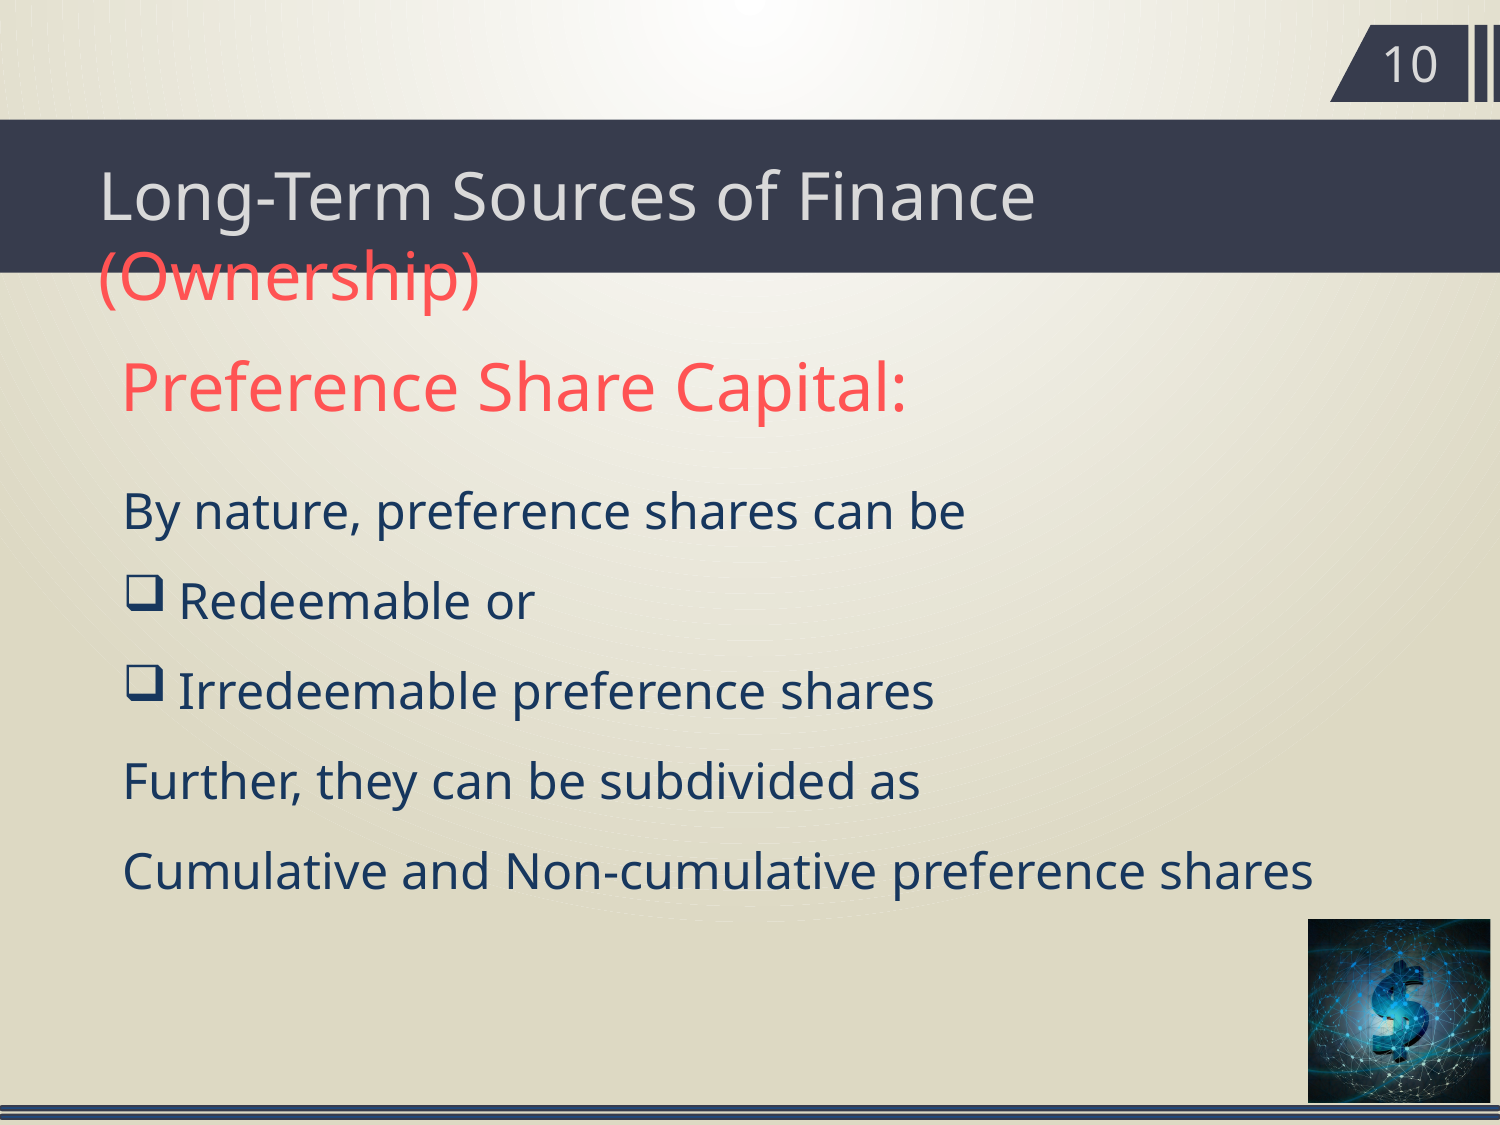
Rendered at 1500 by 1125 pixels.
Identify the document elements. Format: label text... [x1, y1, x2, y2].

text_box Long-Term Sources of Finance (Ownership) [83, 146, 1406, 322]
text_box 10 [1367, 24, 1459, 100]
text_box By nature, preference shares can be Redeemable or Irredeemable preference shares Further, they can be subdivided as Cumulative and Non-cumulative preference shares [108, 441, 1378, 907]
picture [1308, 919, 1491, 1103]
text_box Preference Share Capital: [105, 337, 1362, 433]
